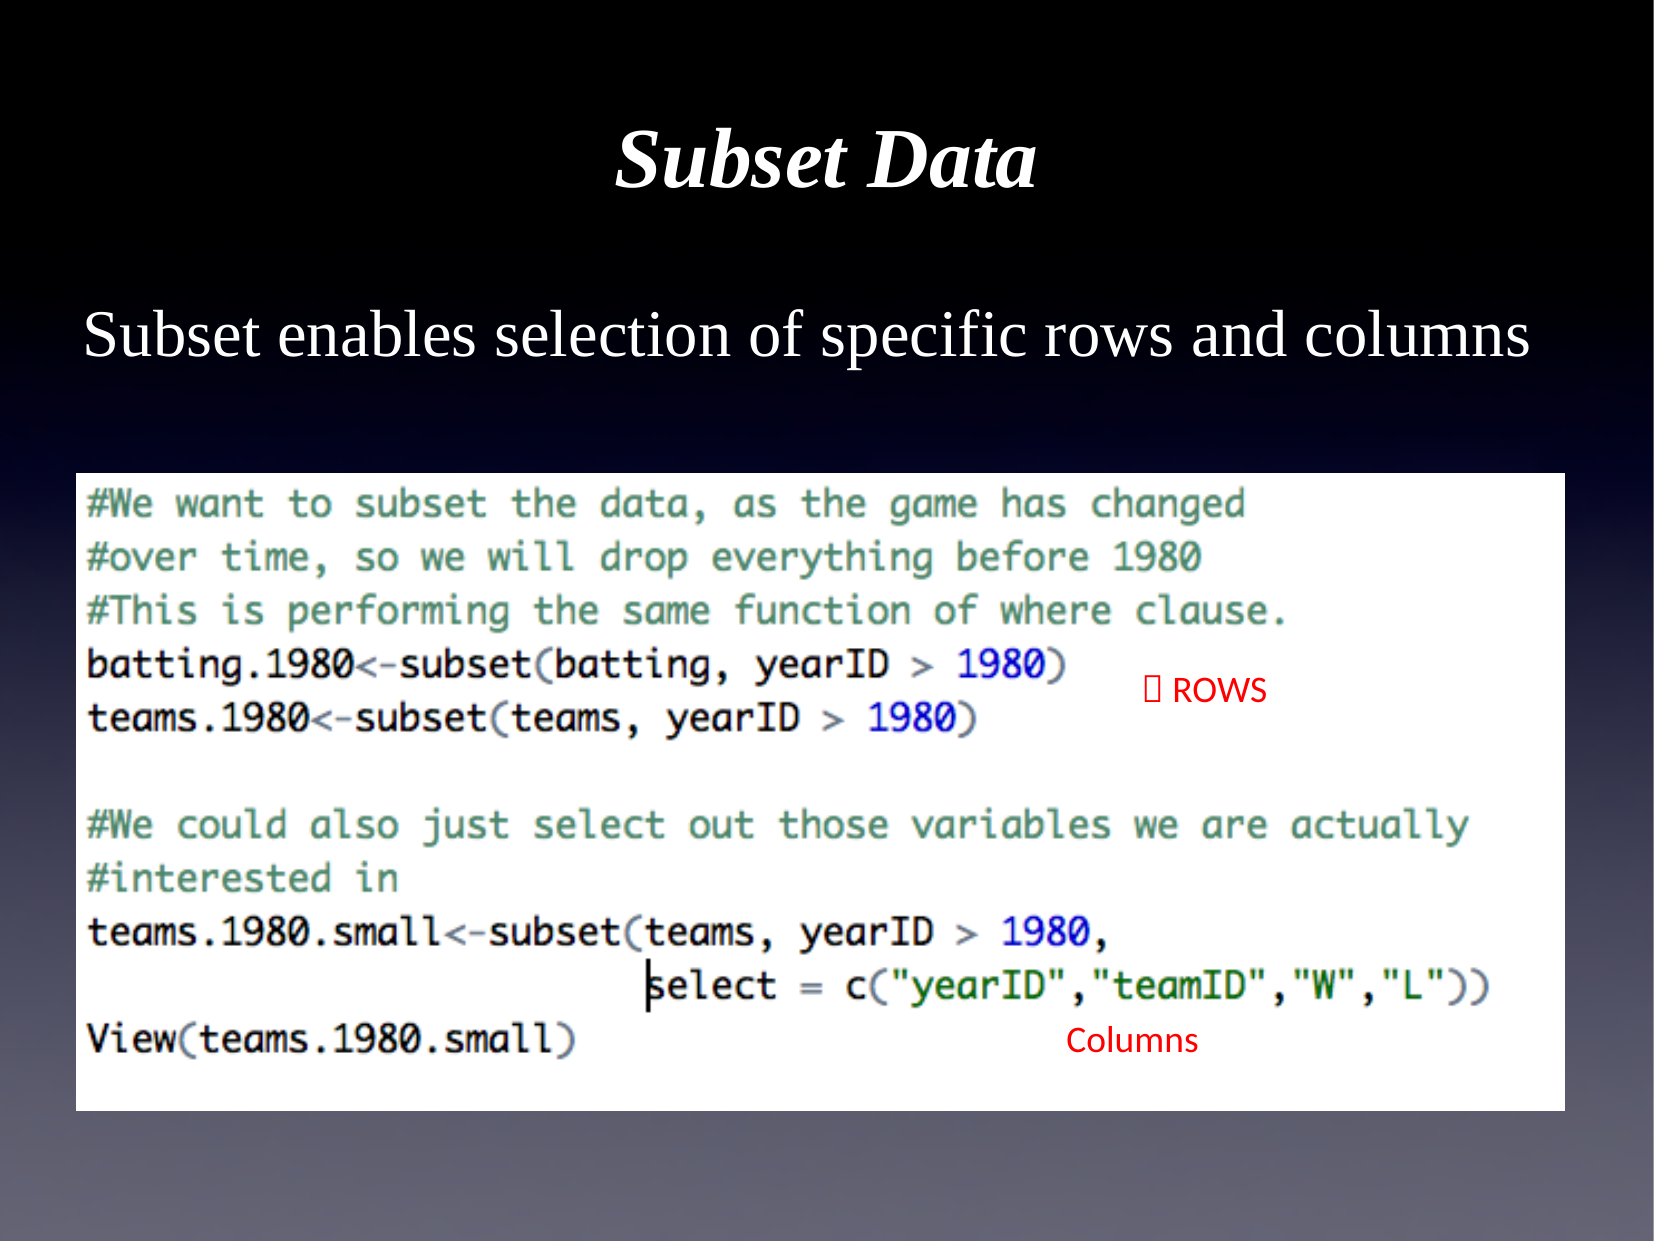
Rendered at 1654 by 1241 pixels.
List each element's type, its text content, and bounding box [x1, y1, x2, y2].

title Subset Data [82, 49, 1571, 257]
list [76, 432, 1566, 1153]
picture [0, 0, 1654, 1241]
text_box Subset enables selection of specific rows and columns [82, 290, 1571, 1010]
